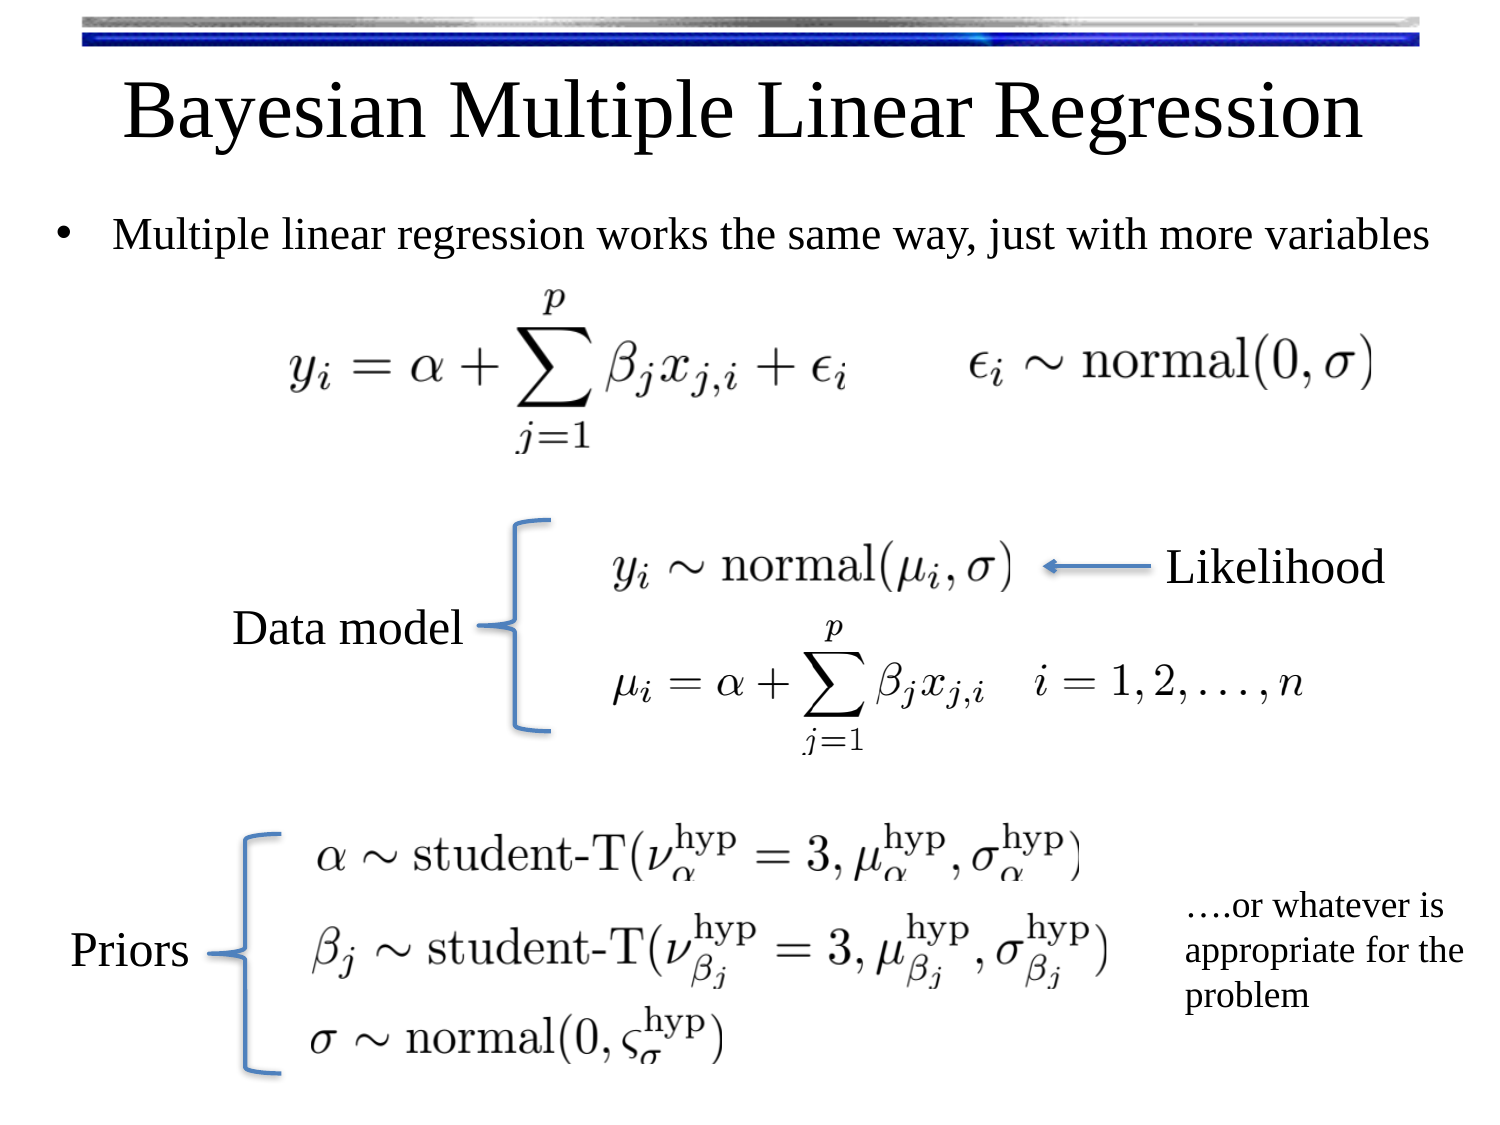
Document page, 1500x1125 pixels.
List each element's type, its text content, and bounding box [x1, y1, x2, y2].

picture [968, 332, 1372, 390]
text_box [480, 517, 551, 734]
text_box Bayesian Multiple Linear Regression [37, 11, 1450, 197]
picture [316, 822, 1080, 881]
text_box Data model [217, 587, 480, 662]
text_box Likelihood [1150, 526, 1401, 601]
picture [289, 288, 846, 454]
picture [310, 912, 1107, 989]
picture [79, 12, 1426, 52]
picture [611, 618, 1303, 755]
picture [611, 538, 1011, 592]
picture [310, 1005, 723, 1064]
text_box Priors [55, 909, 205, 985]
text_box [206, 831, 282, 1076]
text_box ….or whatever is appropriate for the problem [1170, 872, 1500, 1023]
text_box Multiple linear regression works the same way, just with more variables [40, 196, 1446, 267]
